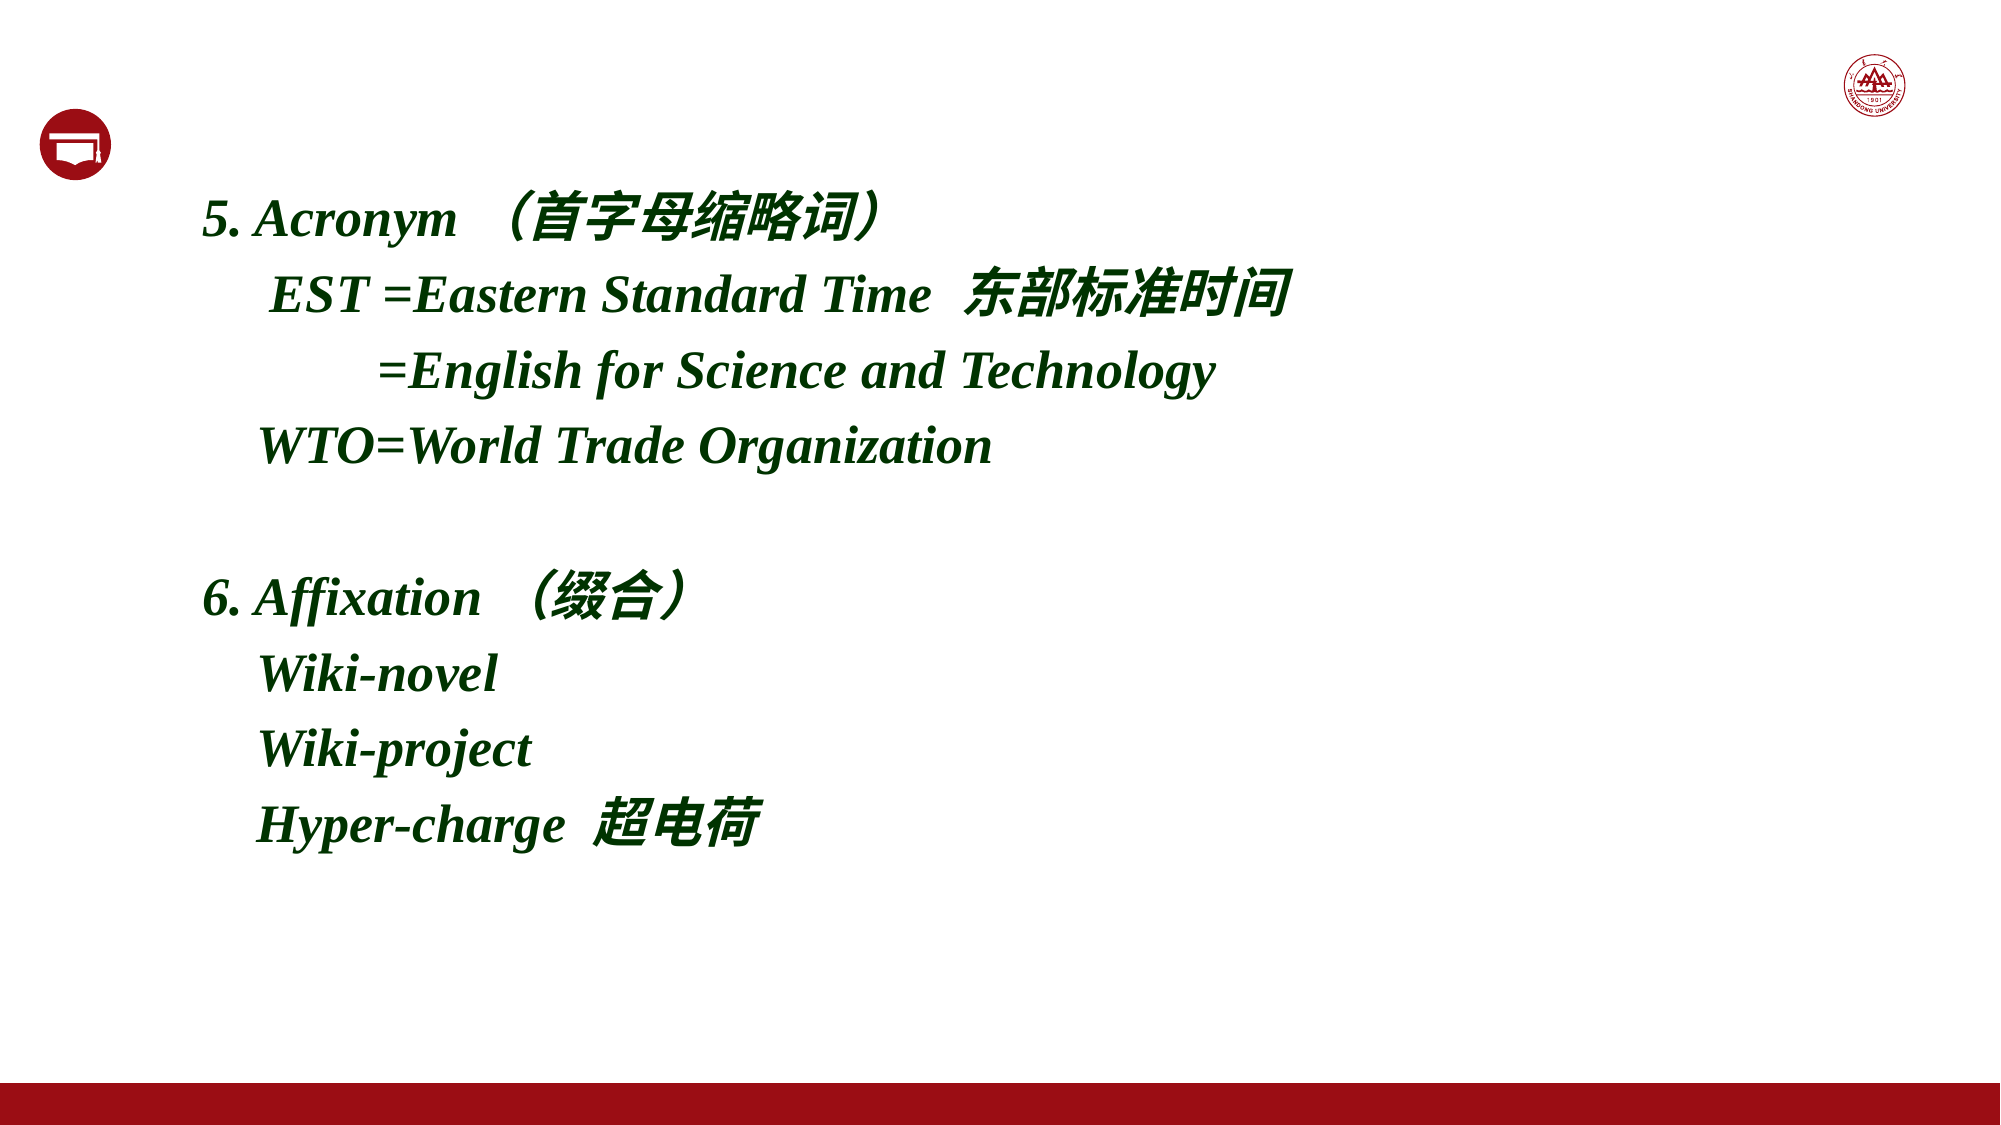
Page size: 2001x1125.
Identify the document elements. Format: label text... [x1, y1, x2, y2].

text_box 5. Acronym（首字母缩略词） EST =Eastern Standard Time 东部标准时间 =English for Science and Technology WTO=World Trade Organization 6. Affixation（缀合） Wiki-novel Wiki-project Hyper-charge 超电荷 [187, 174, 1463, 1038]
